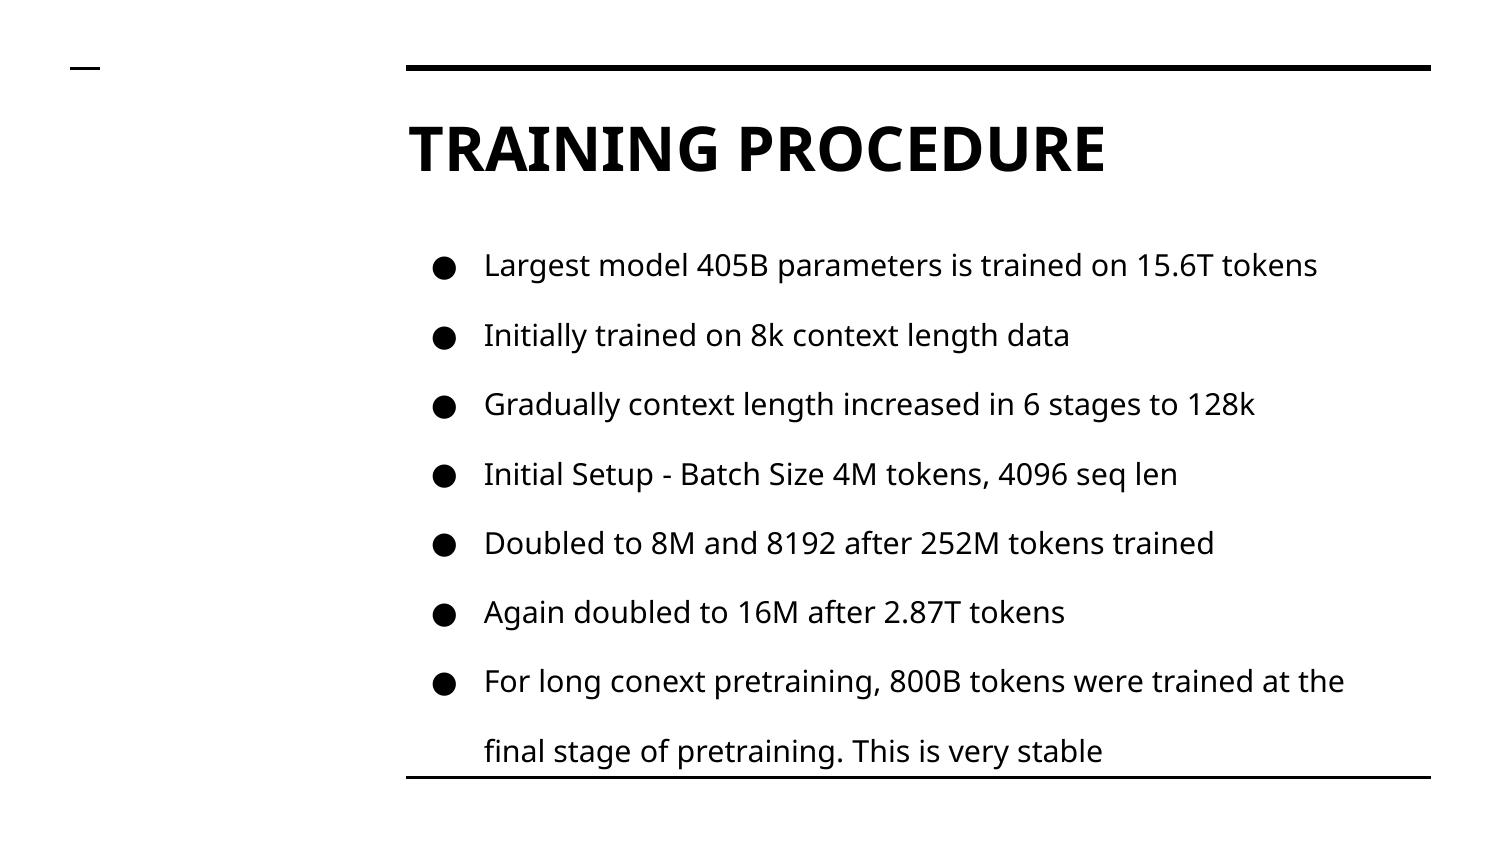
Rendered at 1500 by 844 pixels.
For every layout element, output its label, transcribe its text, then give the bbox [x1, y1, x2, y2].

list Largest model 405B parameters is trained on 15.6T tokens Initially trained on 8k context length data Gradually context length increased in 6 stages to 128k Initial Setup - Batch Size 4M tokens, 4096 seq len Doubled to 8M and 8192 after 252M tokens trained Again doubled to 16M after 2.87T tokens For long conext pretraining, 800B tokens were trained at the final stage of pretraining. This is very stable [393, 198, 1431, 692]
title TRAINING PROCEDURE [393, 94, 1431, 198]
